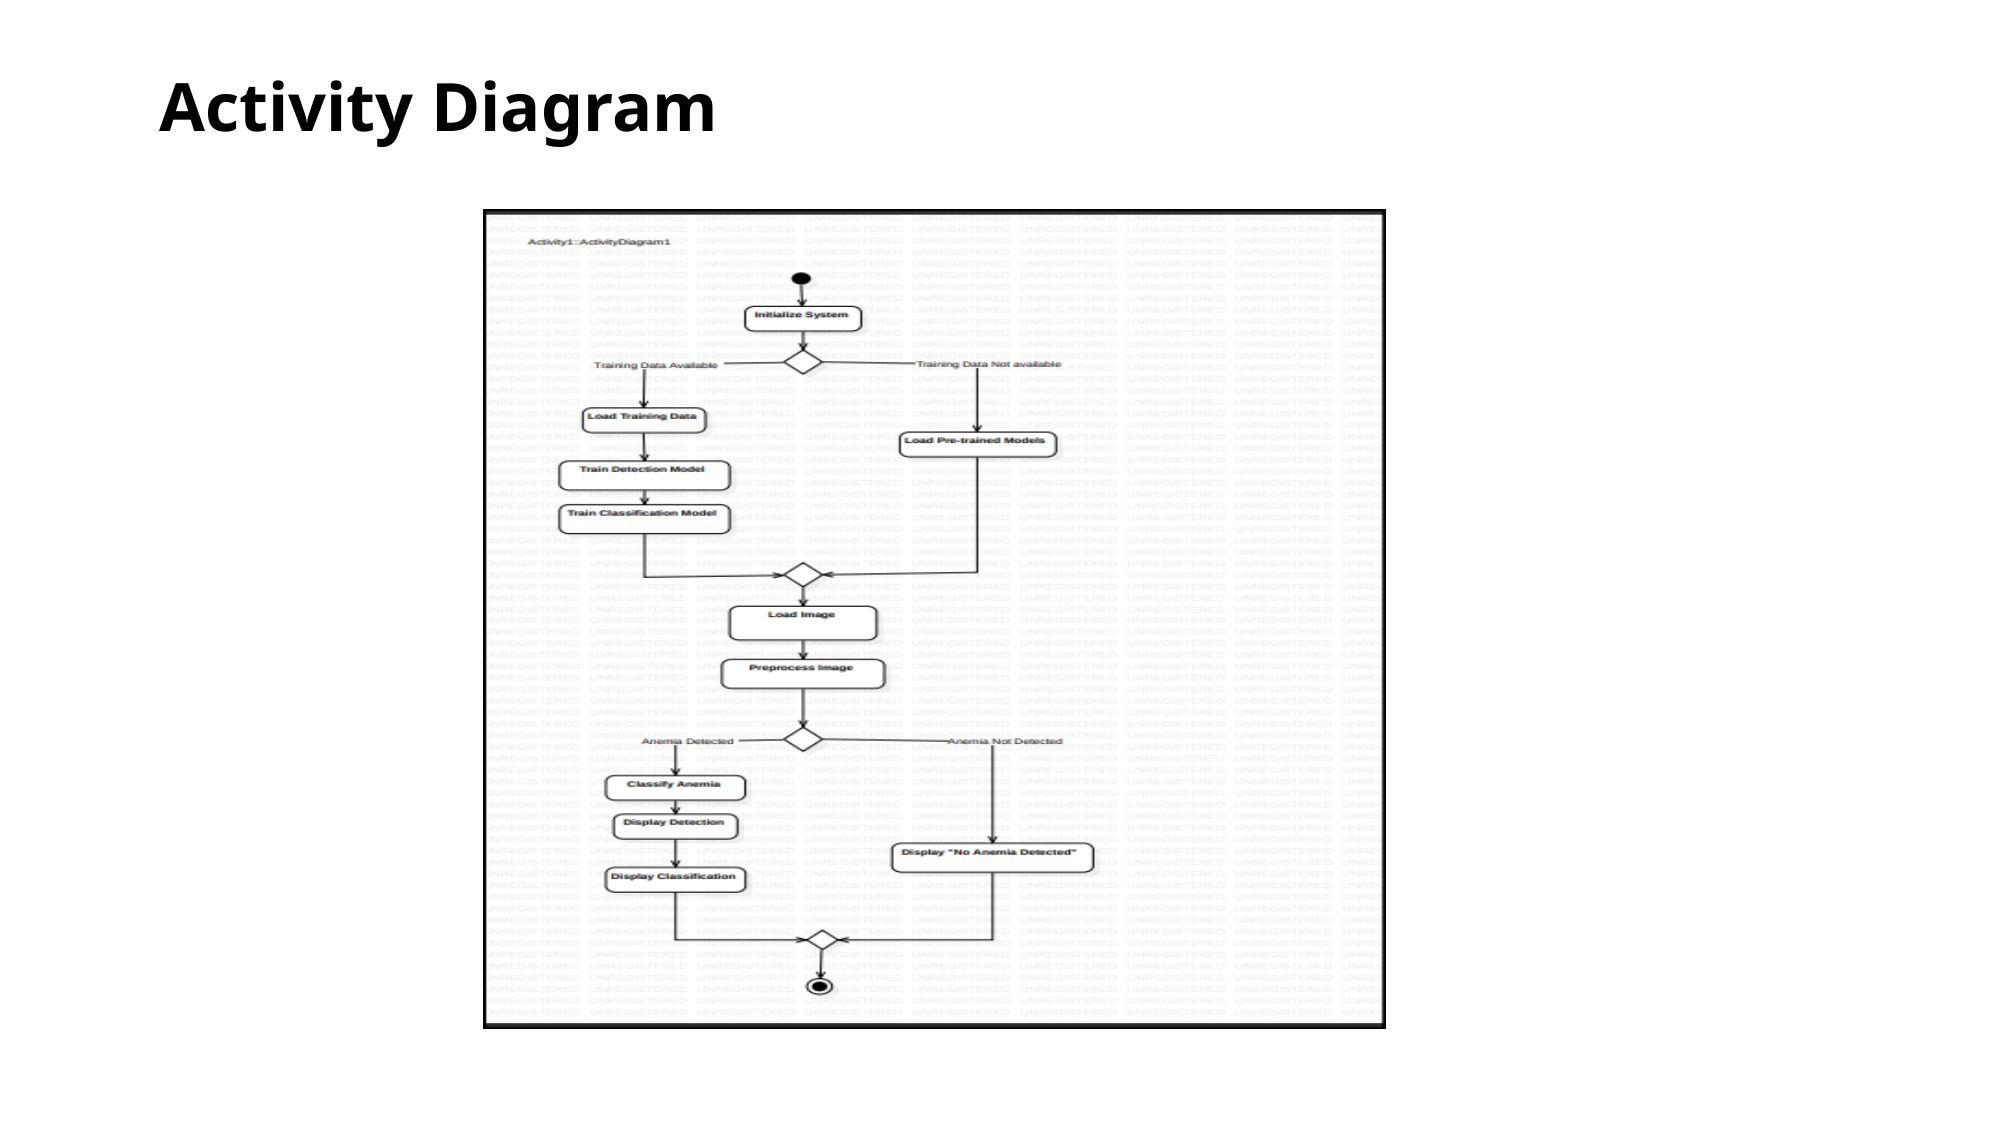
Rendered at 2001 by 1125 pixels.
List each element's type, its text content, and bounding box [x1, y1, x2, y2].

picture [483, 209, 1386, 1029]
title Activity Diagram [144, 66, 1603, 238]
